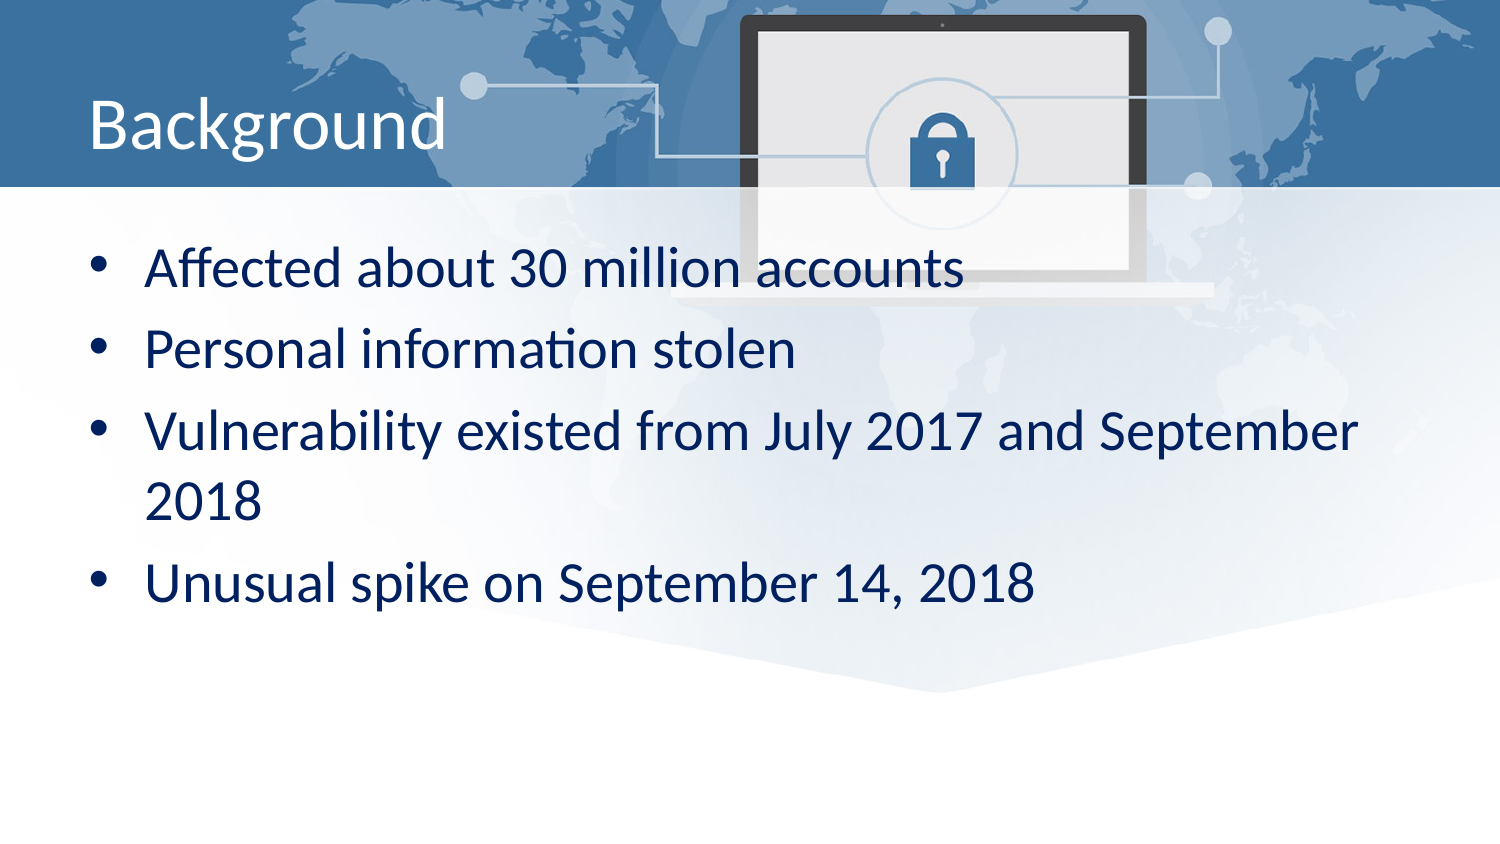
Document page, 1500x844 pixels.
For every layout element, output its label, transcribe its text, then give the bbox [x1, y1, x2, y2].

title Background [73, 46, 1427, 193]
list Affected about 30 million accounts Personal information stolen Vulnerability existed from July 2017 and September 2018 Unusual spike on September 14, 2018 [73, 221, 1427, 773]
picture [0, 0, 1500, 844]
